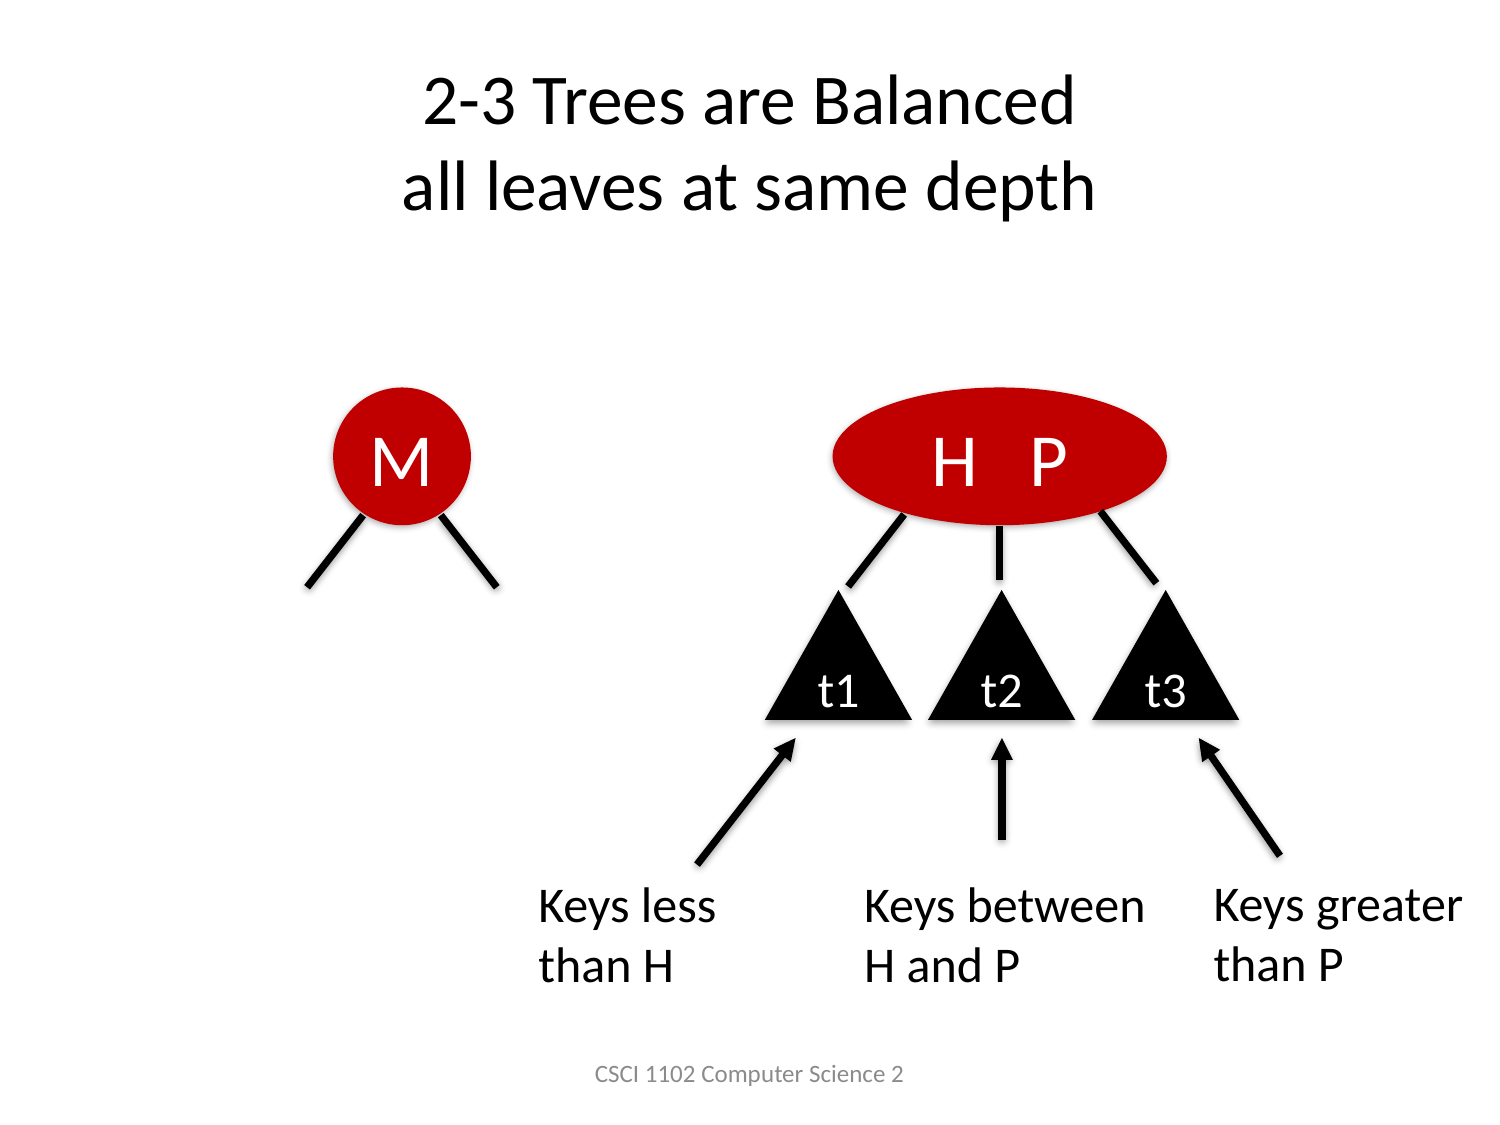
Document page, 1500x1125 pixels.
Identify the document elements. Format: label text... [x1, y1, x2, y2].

text_box M [332, 386, 472, 527]
text_box t1 [764, 589, 913, 721]
title 2-3 Trees are Balanced all leaves at same depth [75, 45, 1425, 233]
text_box t2 [927, 589, 1076, 721]
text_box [440, 514, 497, 588]
text_box t3 [1091, 589, 1240, 721]
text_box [1198, 737, 1281, 857]
text_box H P [831, 386, 1168, 526]
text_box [847, 514, 905, 587]
text_box Keys greater than P [1198, 863, 1486, 999]
footer CSCI 1102 Computer Science 2 [512, 1042, 988, 1103]
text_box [1100, 510, 1157, 584]
text_box Keys between H and P [849, 864, 1167, 1000]
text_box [696, 737, 796, 865]
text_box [306, 514, 364, 588]
text_box Keys less than H [523, 864, 747, 1000]
